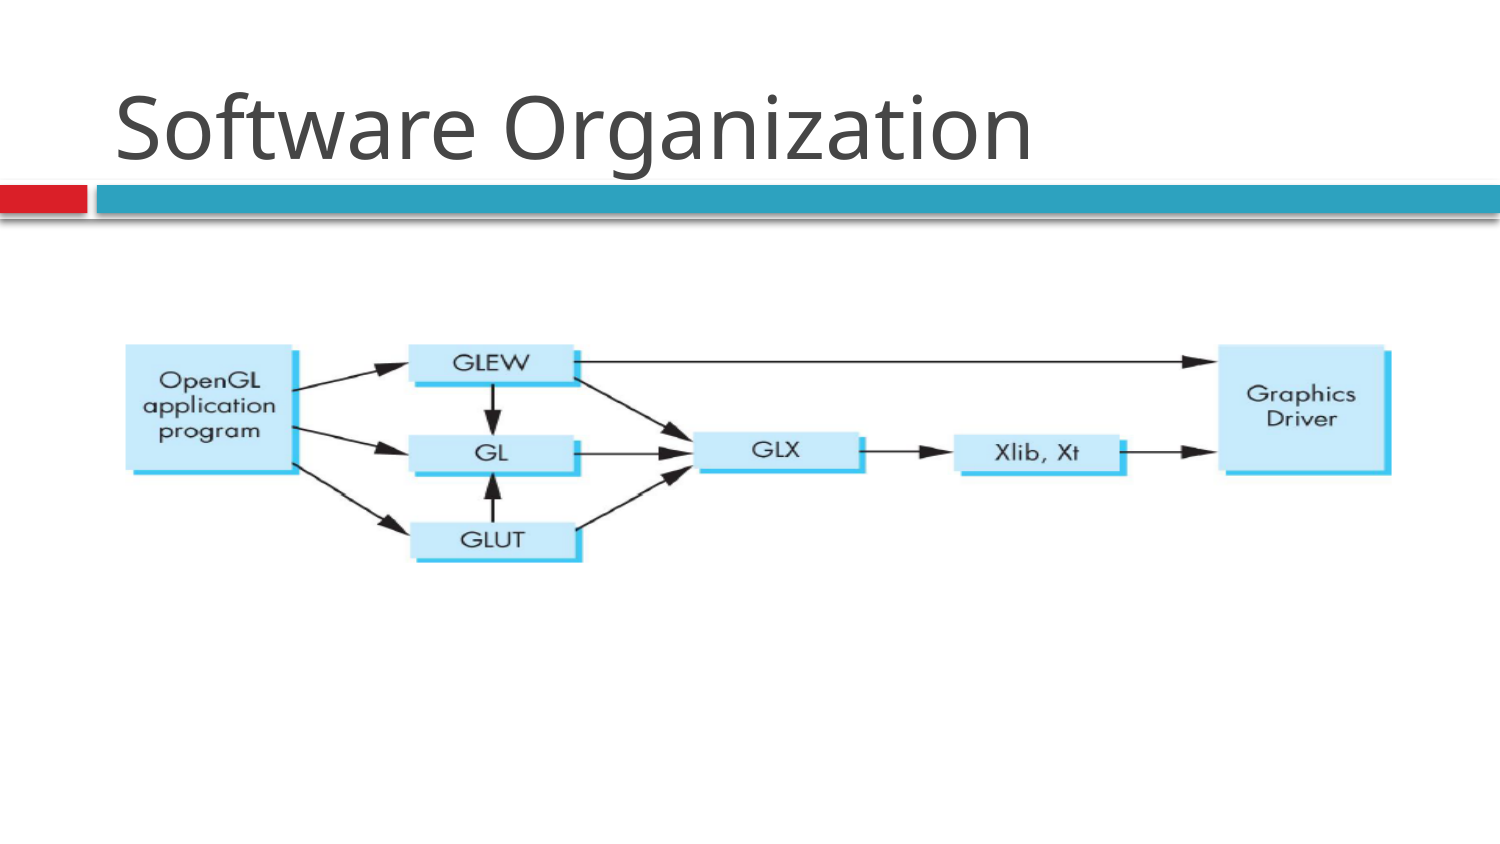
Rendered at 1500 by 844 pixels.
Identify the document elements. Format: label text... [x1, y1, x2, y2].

picture [99, 288, 1400, 591]
title Software Organization [99, 19, 1438, 185]
